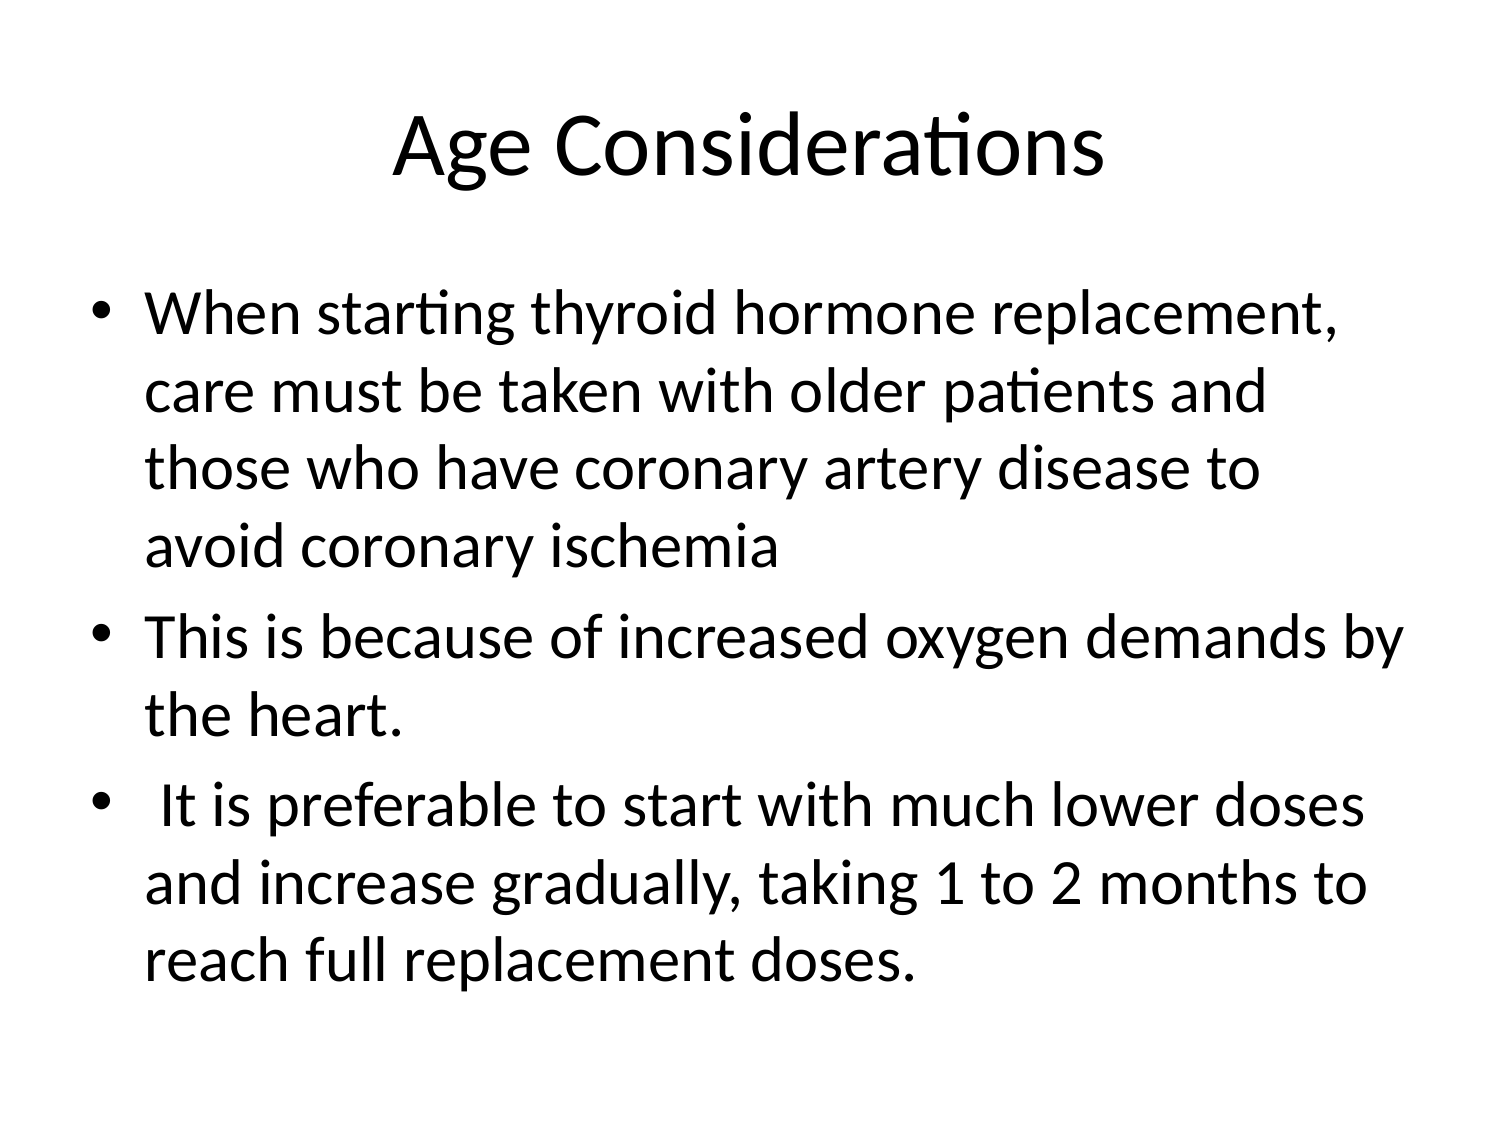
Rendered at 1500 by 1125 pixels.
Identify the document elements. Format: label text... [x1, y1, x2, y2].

list When starting thyroid hormone replacement, care must be taken with older patients and those who have coronary artery disease to avoid coronary ischemia This is because of increased oxygen demands by the heart. It is preferable to start with much lower doses and increase gradually, taking 1 to 2 months to reach full replacement doses. [75, 262, 1425, 1005]
title Age Considerations [75, 45, 1425, 233]
